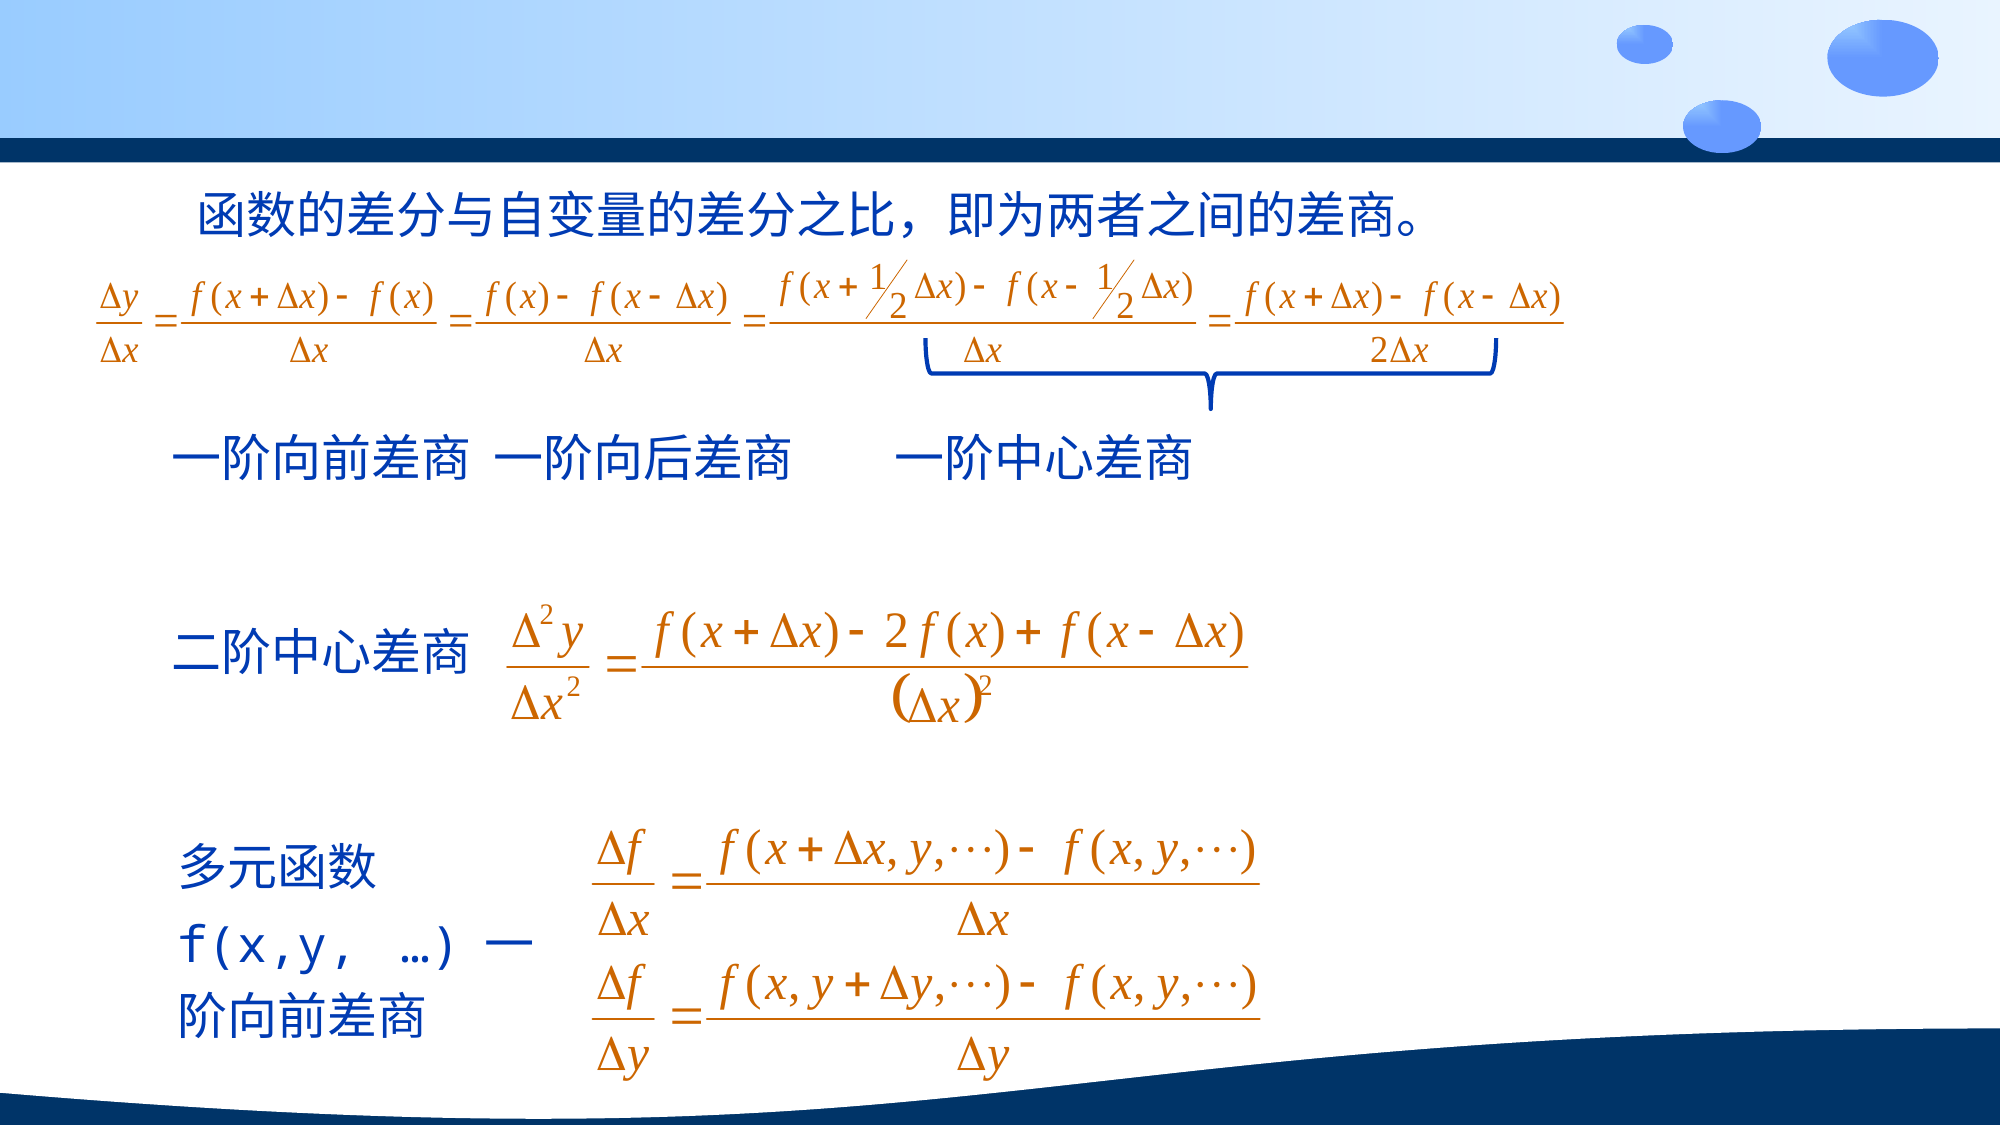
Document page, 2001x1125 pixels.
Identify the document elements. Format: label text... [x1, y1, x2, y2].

text_box 二阶中心差商 [156, 600, 498, 688]
text_box 一阶向前差商 一阶向后差商 一阶中心差商 [156, 407, 1436, 495]
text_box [90, 253, 1570, 369]
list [584, 816, 1267, 1089]
text_box 多元函数 f(x,y, …)一阶向前差商 [162, 816, 550, 1052]
text_box [928, 369, 1494, 409]
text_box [498, 589, 1257, 740]
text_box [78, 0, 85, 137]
text_box 函数的差分与自变量的差分之比，即为两者之间的差商。 [181, 164, 1530, 251]
